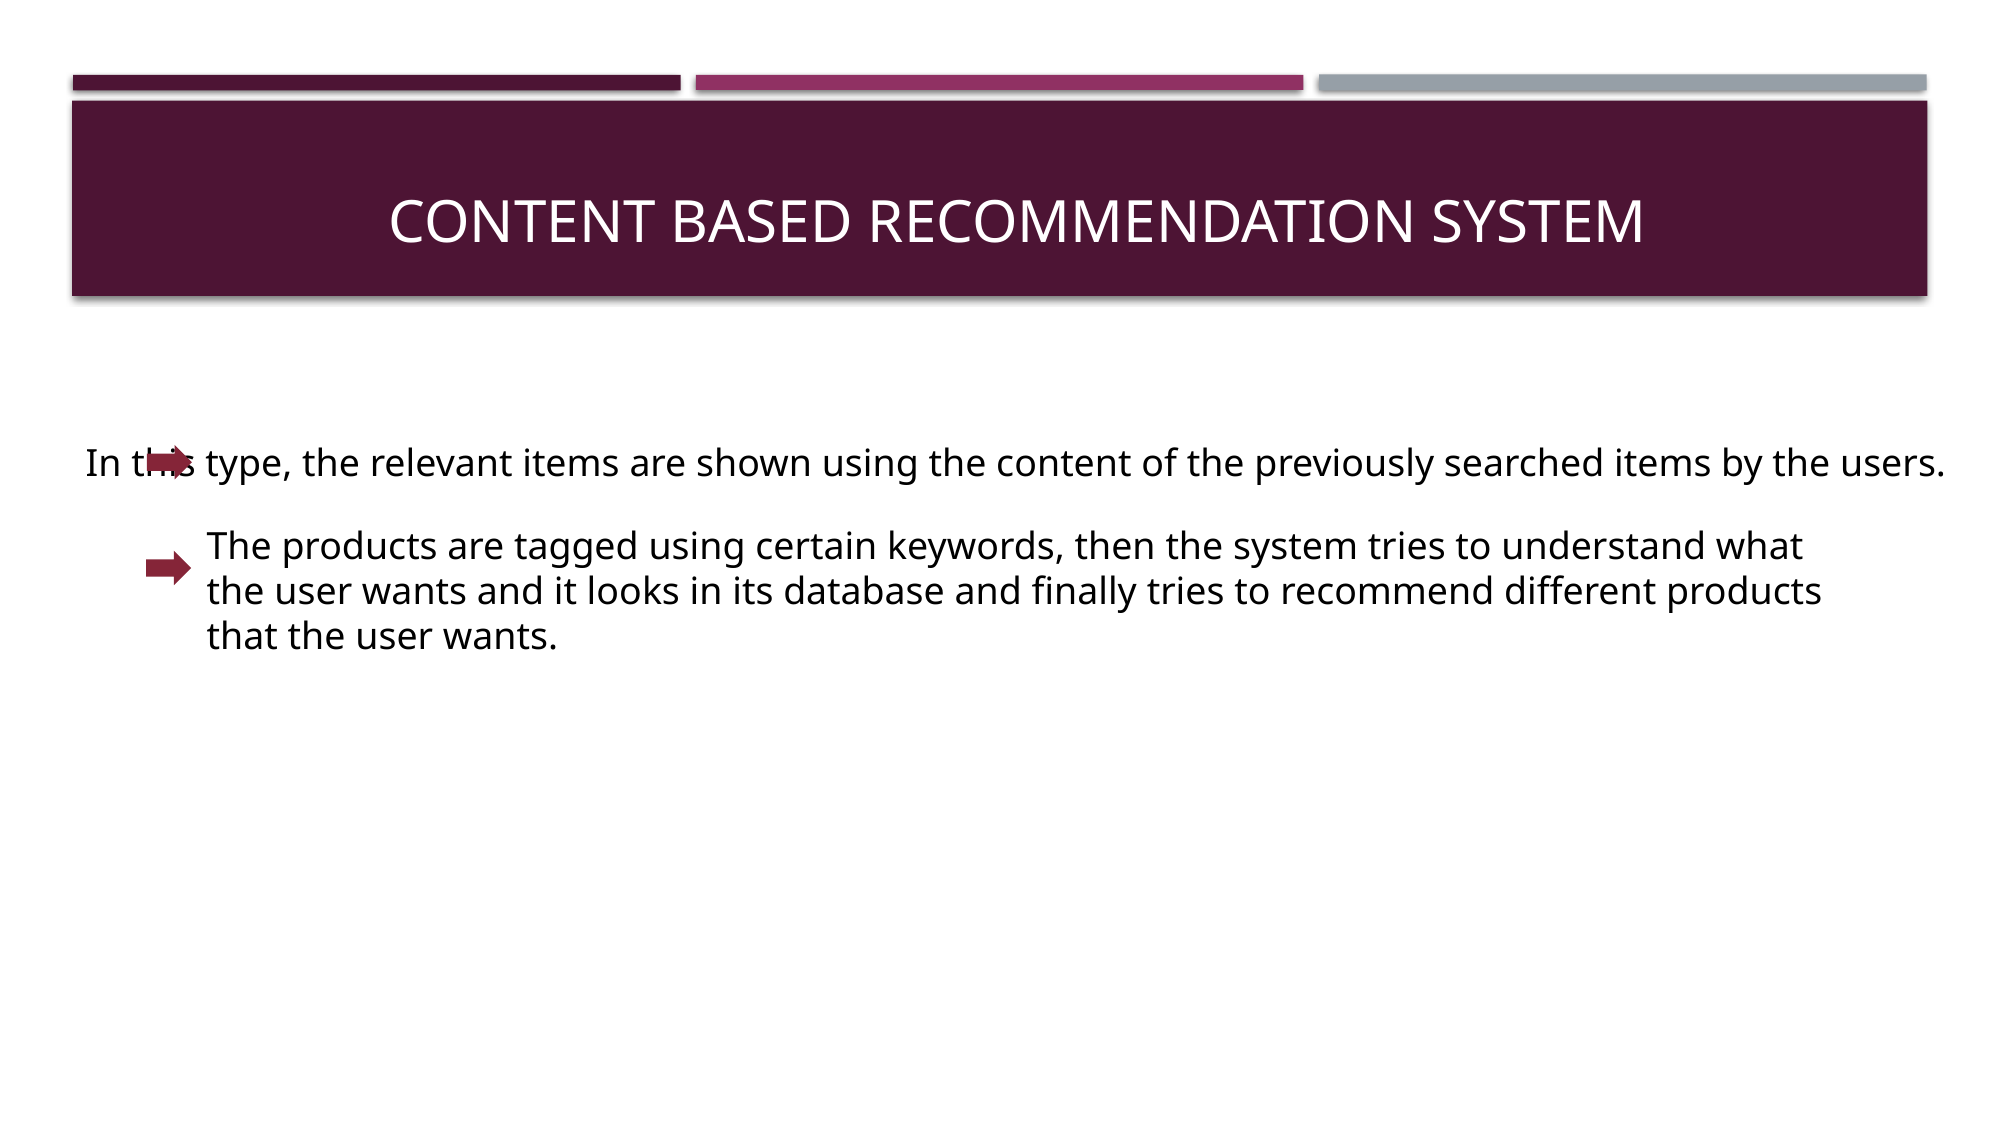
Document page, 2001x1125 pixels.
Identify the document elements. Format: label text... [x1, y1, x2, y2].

title Content based recommendation system [113, 156, 1923, 262]
text_box In this type, the relevant items are shown using the content of the previously searched items by the users. [70, 431, 1963, 492]
text_box [145, 443, 194, 482]
text_box The products are tagged using certain keywords, then the system tries to understand what the user wants and it looks in its database and finally tries to recommend different products that the user wants. [191, 514, 1842, 665]
text_box [144, 548, 193, 587]
